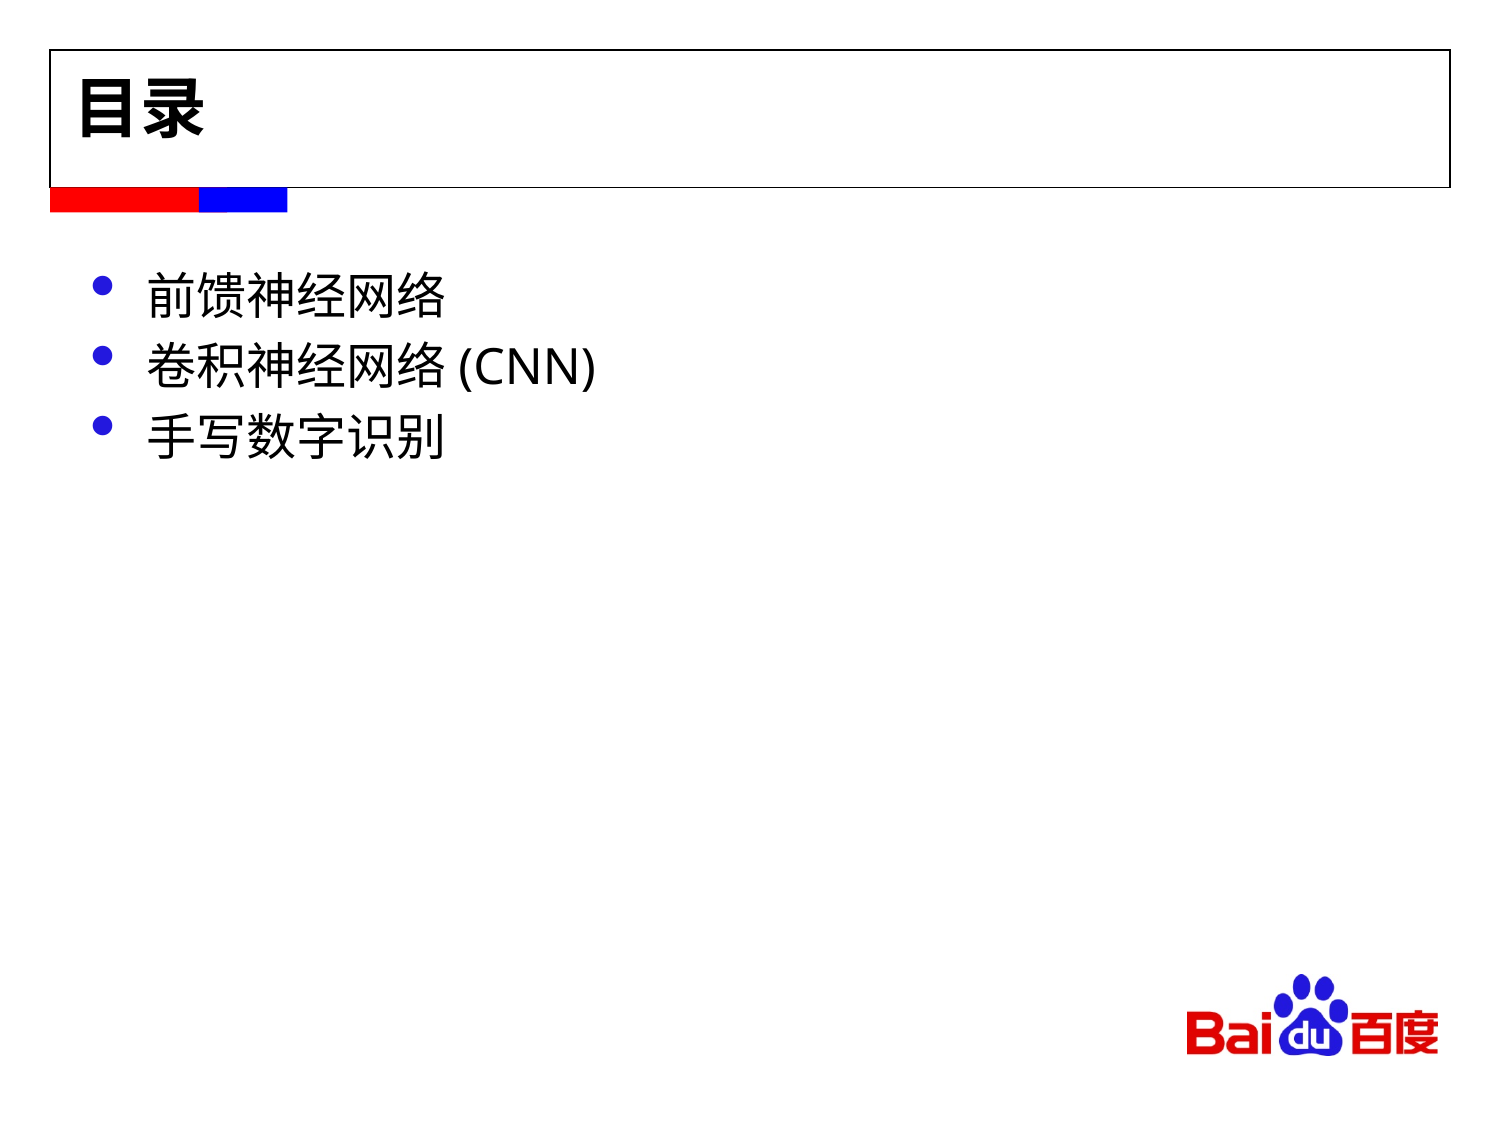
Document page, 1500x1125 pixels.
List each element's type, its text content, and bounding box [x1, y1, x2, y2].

list 前馈神经网络 卷积神经网络(CNN) 手写数字识别 [75, 257, 1425, 1000]
title 目录 [58, 58, 1442, 188]
picture [1187, 974, 1438, 1056]
